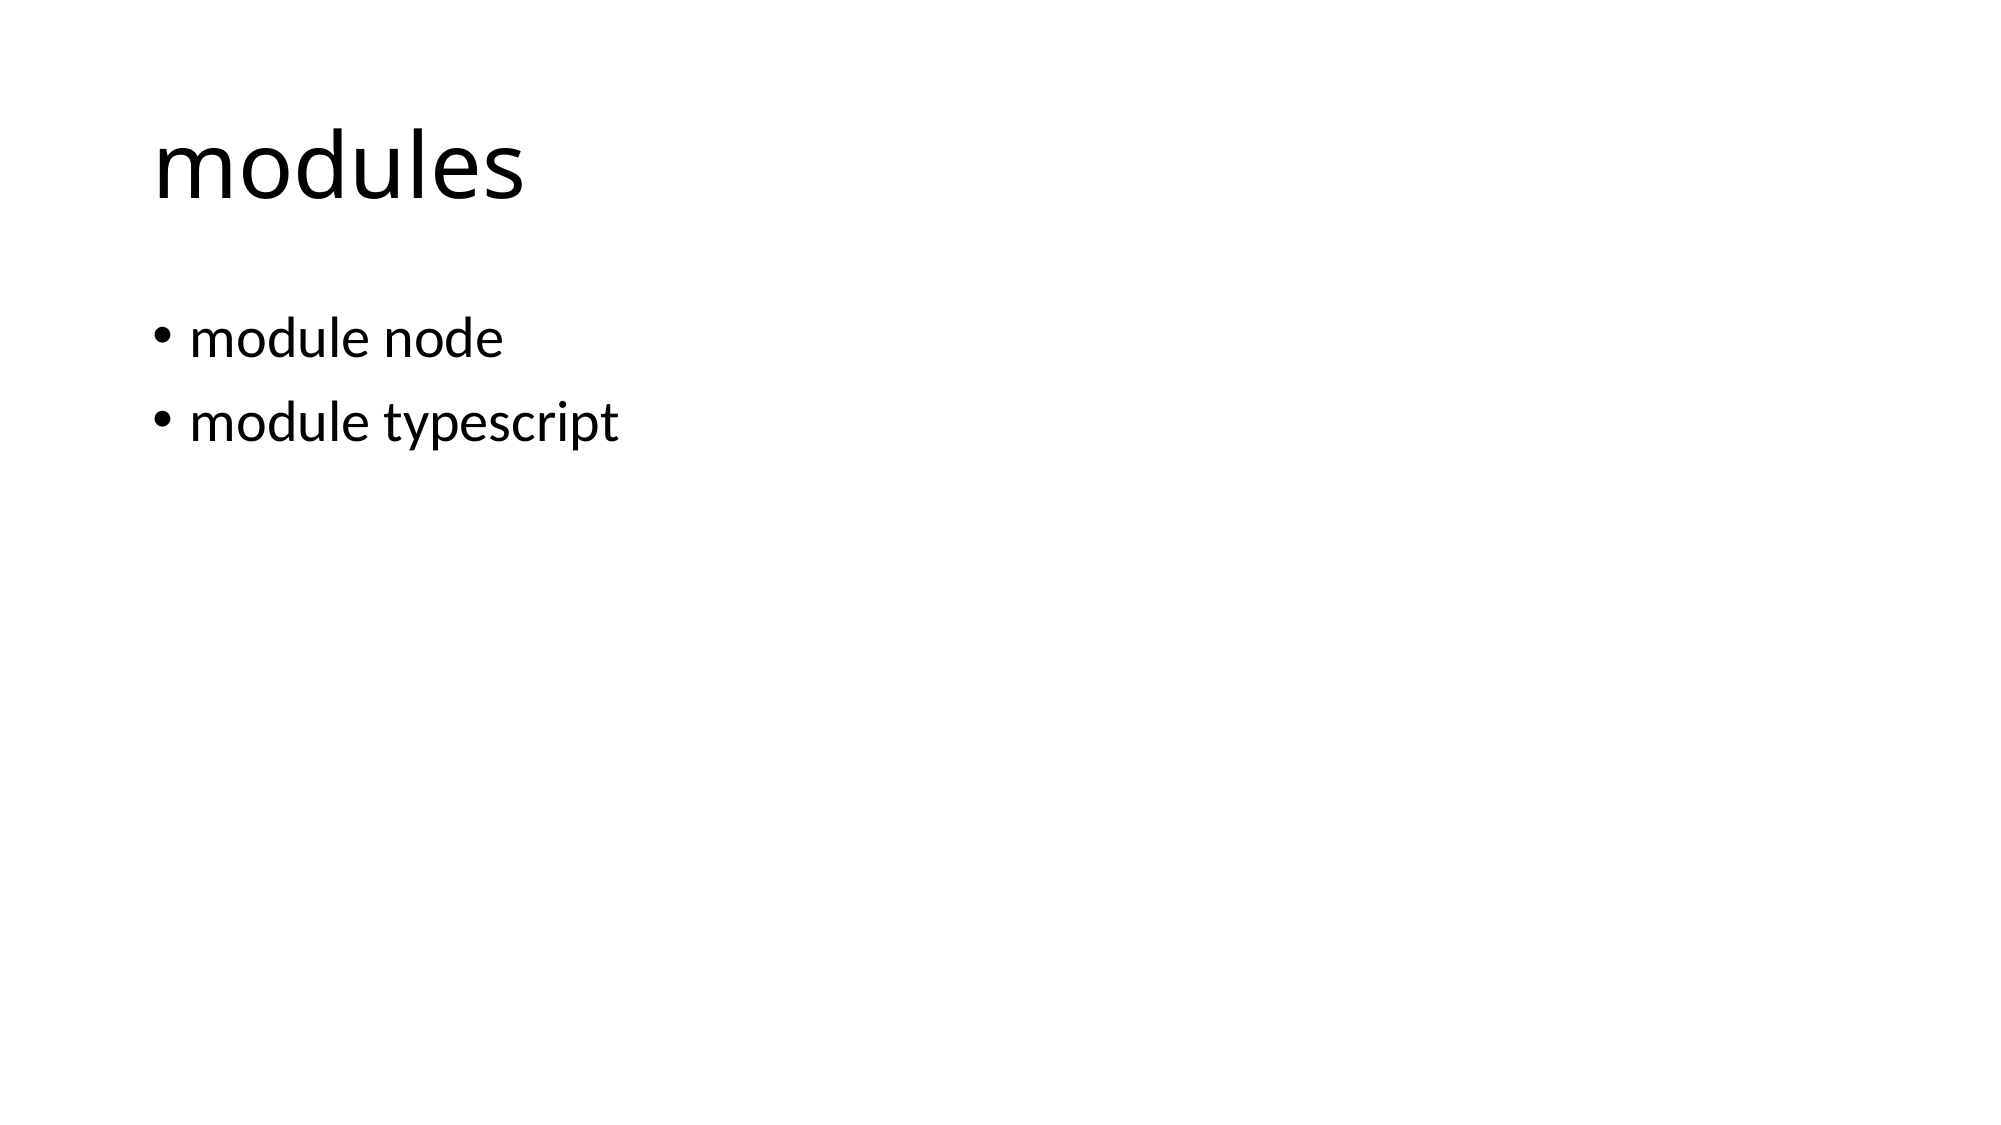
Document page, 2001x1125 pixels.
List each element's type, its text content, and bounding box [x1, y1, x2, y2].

list module node module typescript [137, 299, 1863, 1014]
title modules [137, 59, 1863, 278]
